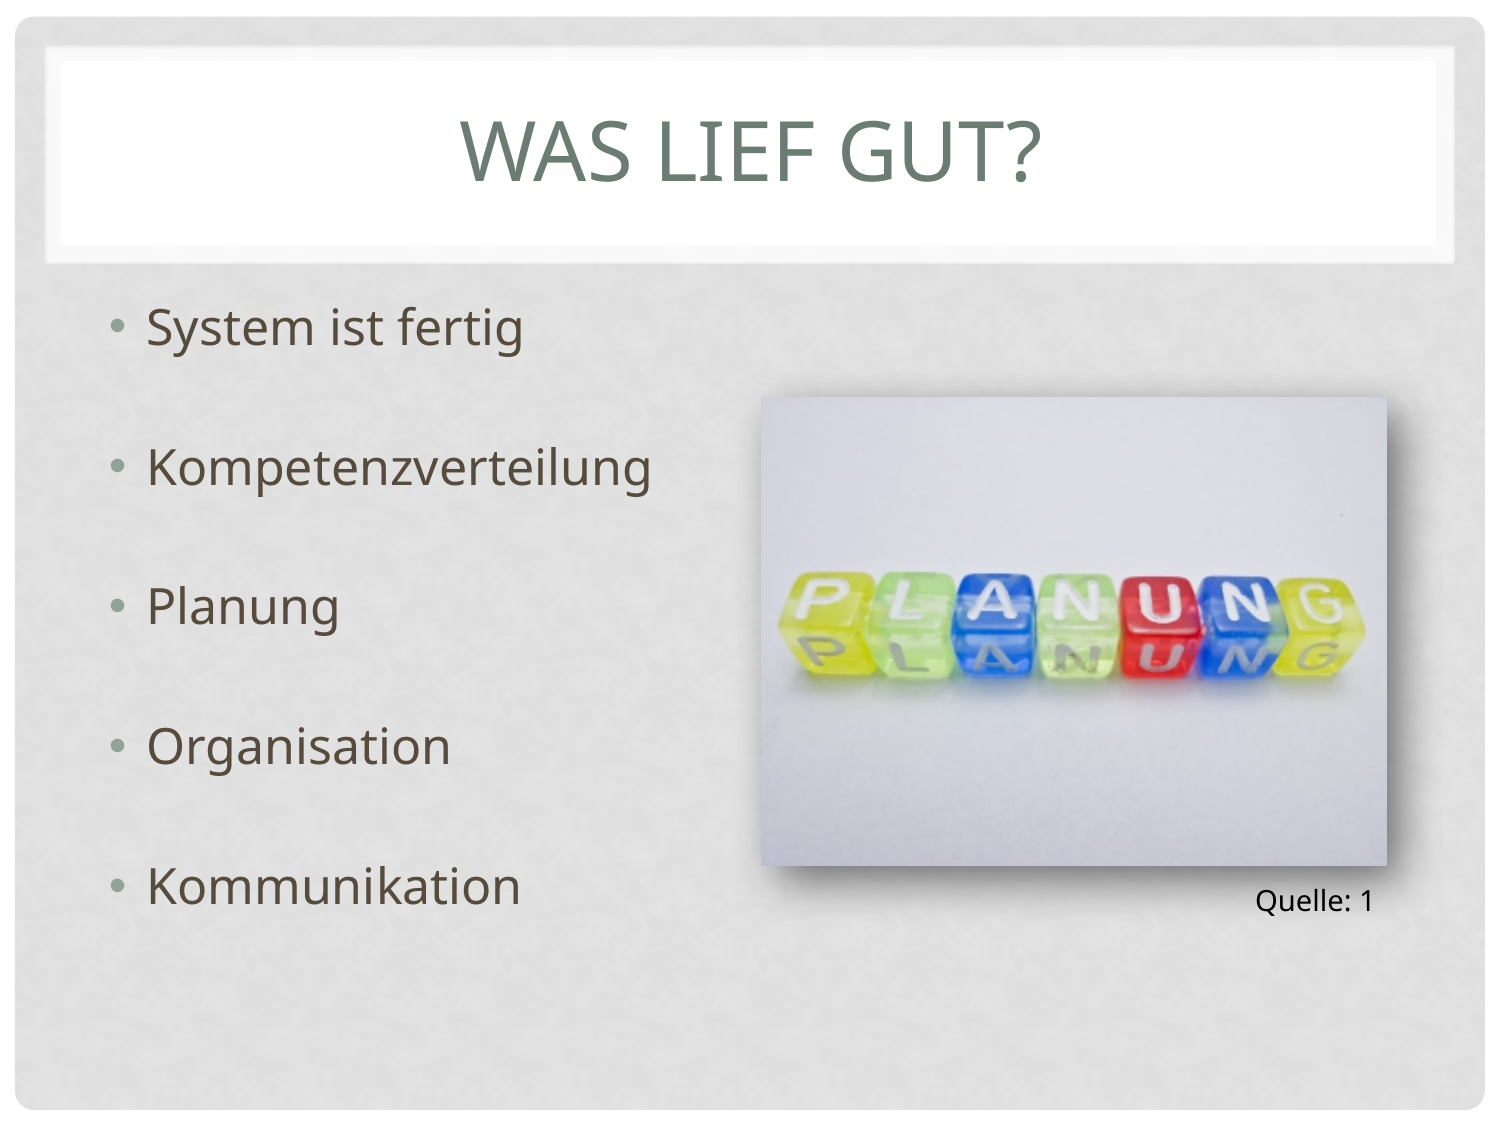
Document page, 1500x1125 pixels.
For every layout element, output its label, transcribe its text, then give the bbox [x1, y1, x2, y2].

text_box Quelle: 1 [1240, 875, 1391, 925]
picture [761, 396, 1387, 867]
title Was lief gut? [76, 54, 1427, 243]
list System ist fertig Kompetenzverteilung Planung Organisation Kommunikation [75, 287, 1425, 1005]
